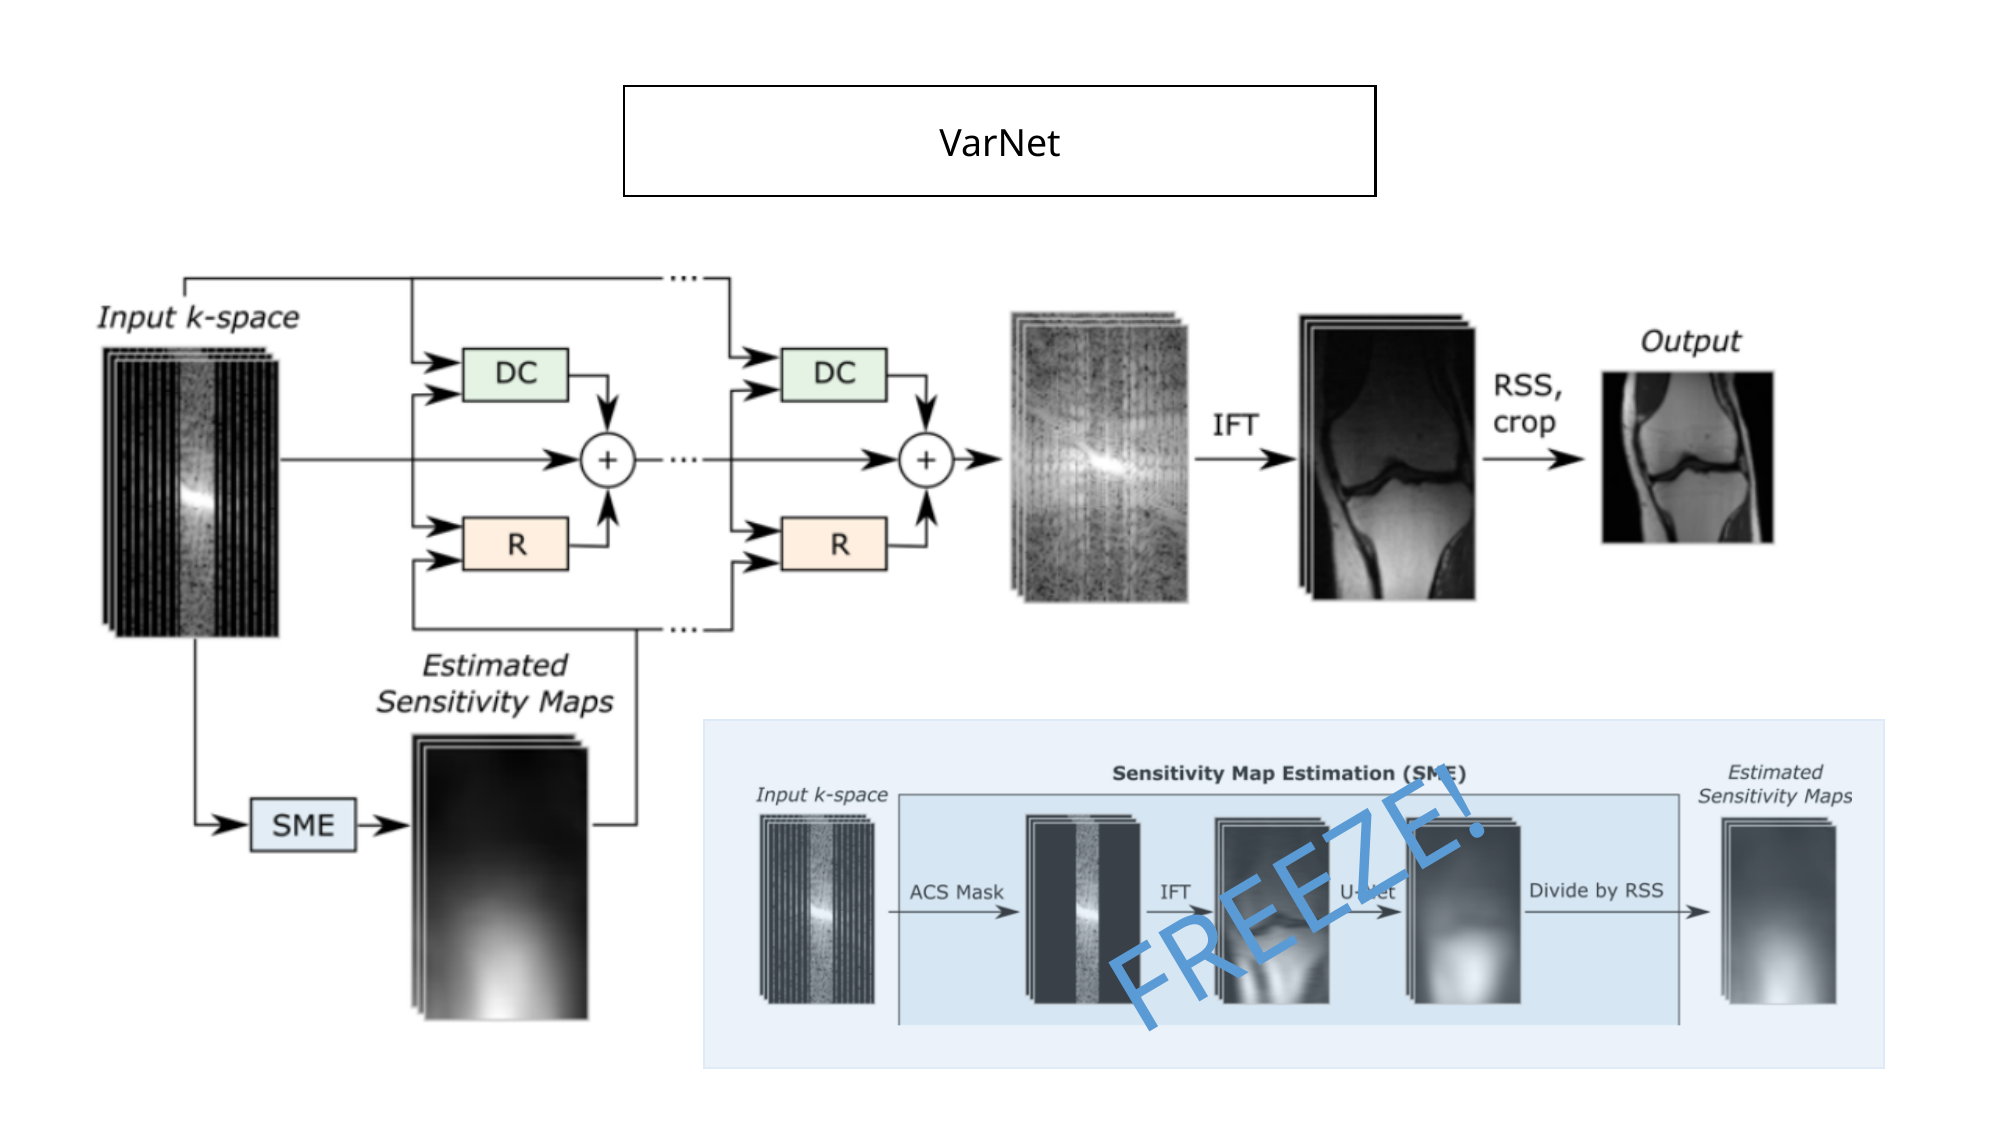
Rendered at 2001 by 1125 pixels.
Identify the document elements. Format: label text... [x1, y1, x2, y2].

text_box VarNet [623, 85, 1377, 197]
picture [60, 220, 1958, 1101]
